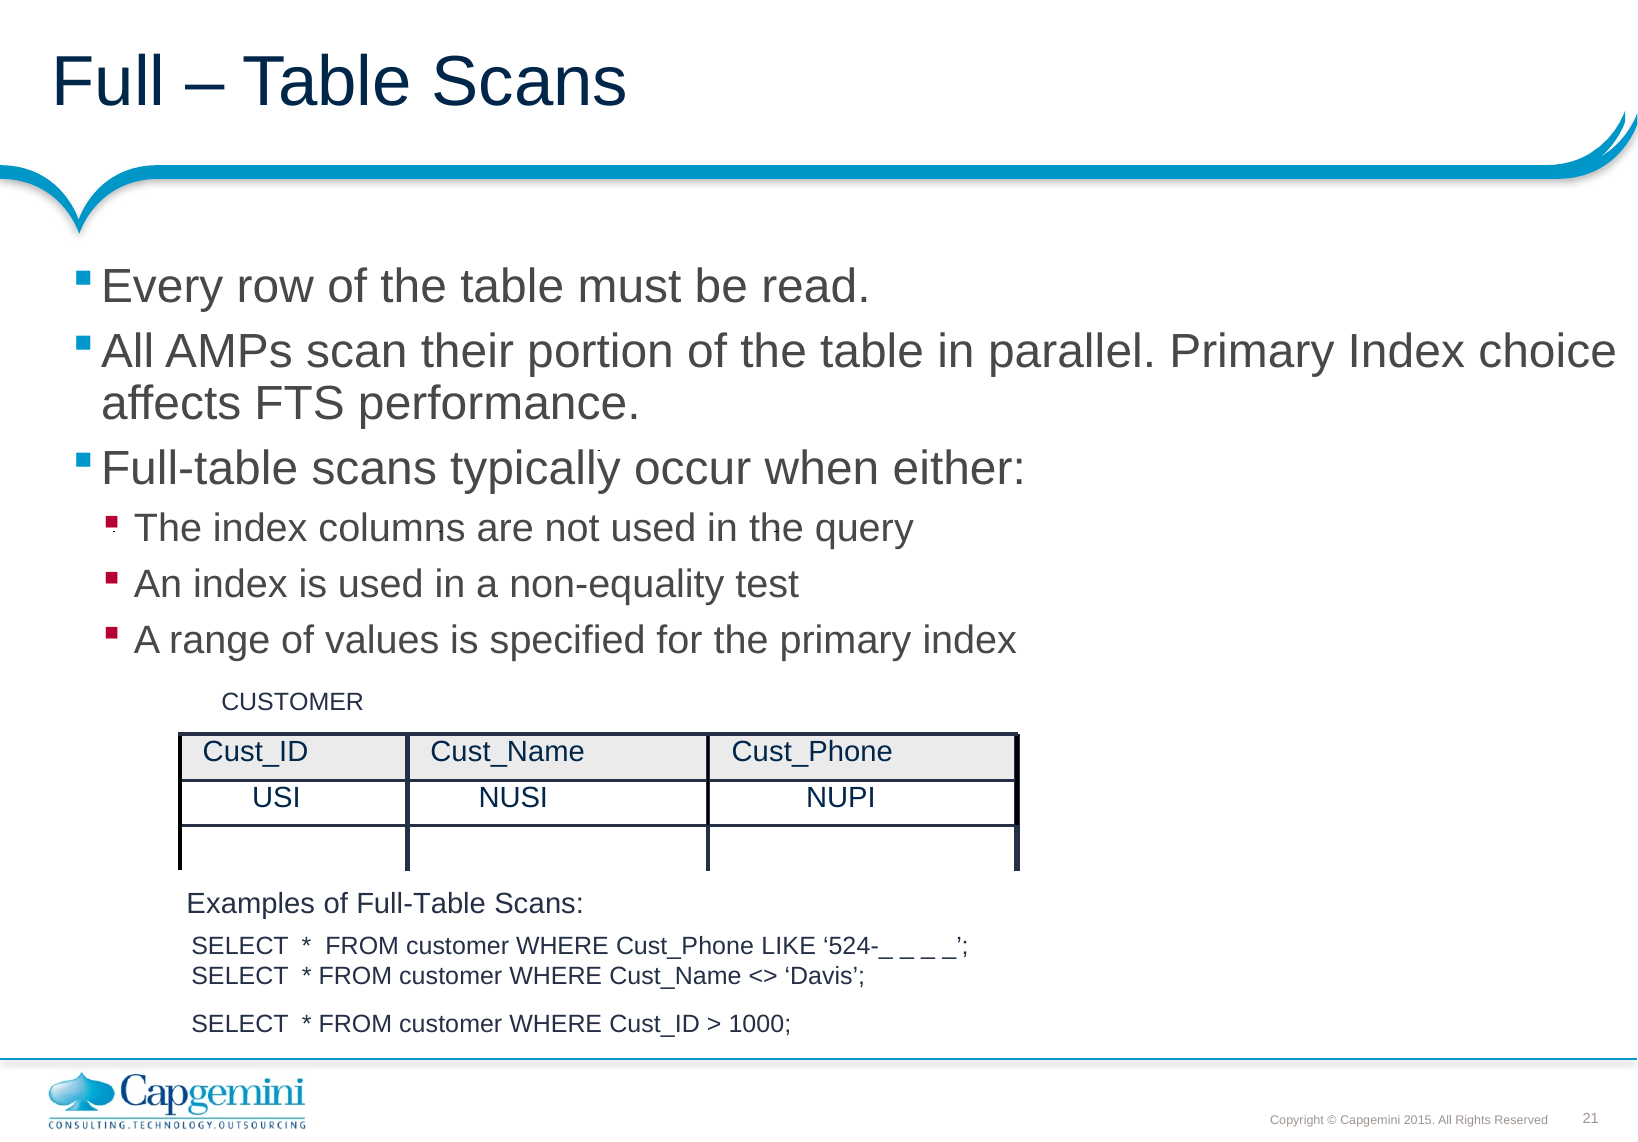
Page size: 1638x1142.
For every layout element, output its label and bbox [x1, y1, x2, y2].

list [53, 248, 1638, 1022]
title [0, 0, 1638, 167]
text_box [0, 167, 1586, 230]
text_box [175, 931, 1192, 1071]
text_box [219, 683, 372, 717]
text_box [177, 733, 1019, 871]
text_box [184, 883, 612, 921]
picture [48, 1071, 306, 1130]
